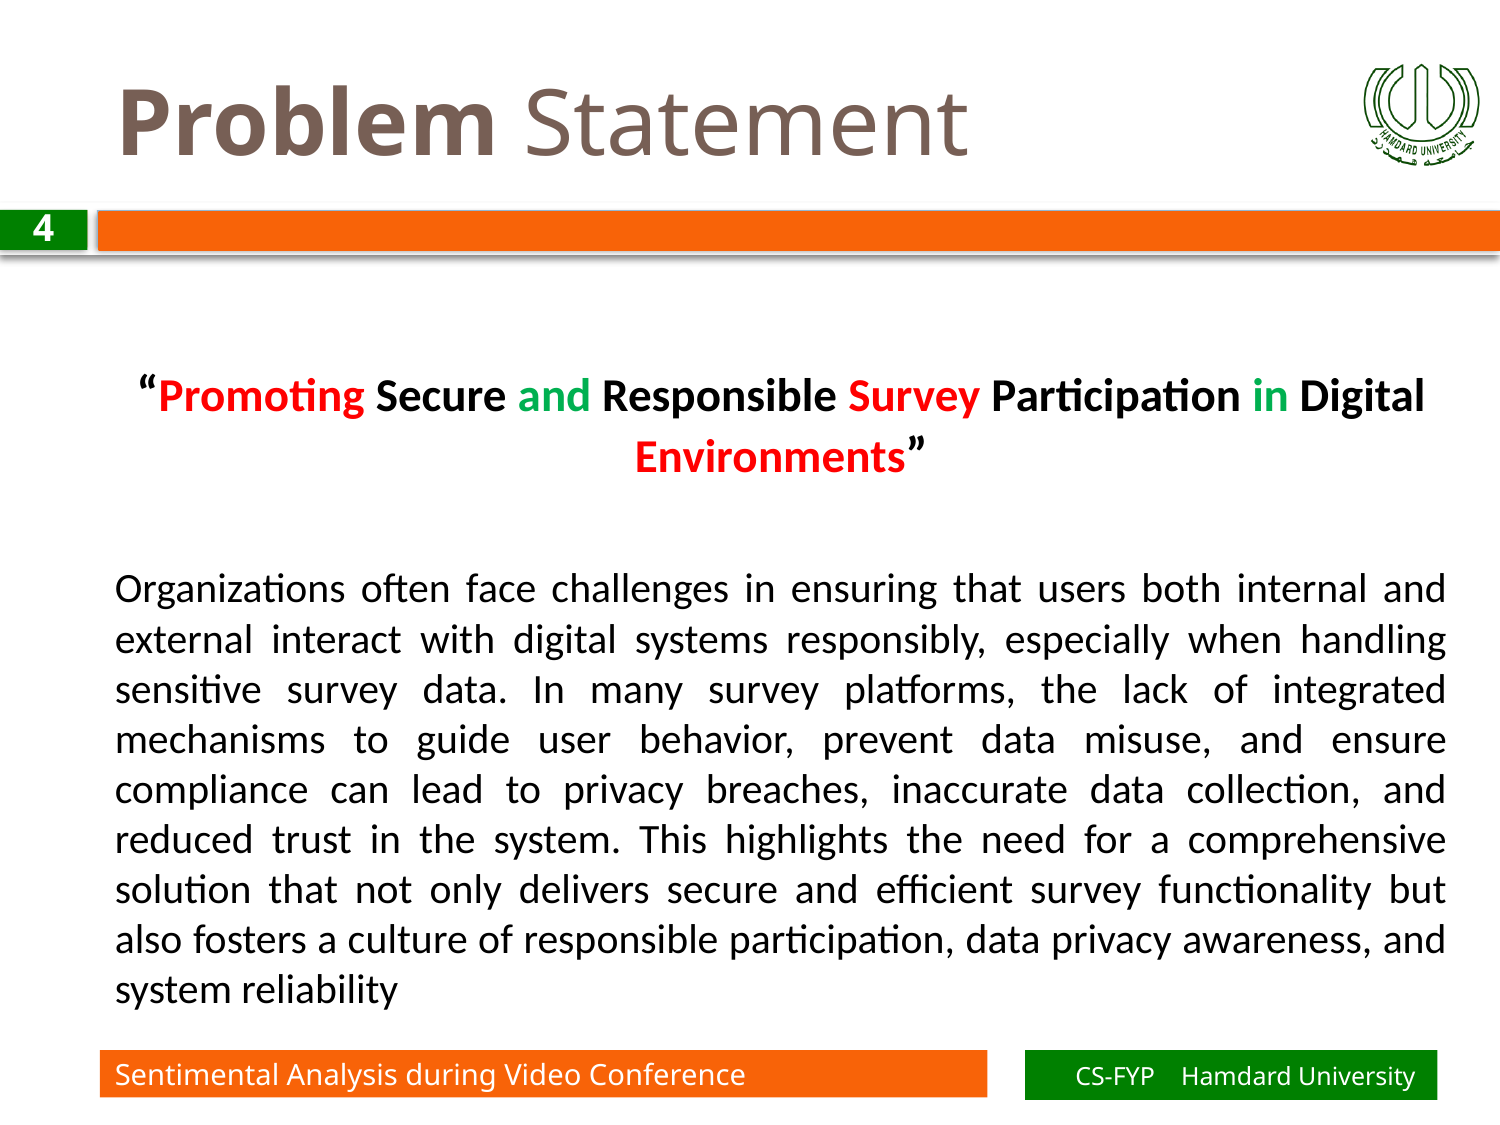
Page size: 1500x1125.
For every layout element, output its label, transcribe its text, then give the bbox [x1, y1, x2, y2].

list “Promoting Secure and Responsible Survey Participation in Digital Environments” Organizations often face challenges in ensuring that users both internal and external interact with digital systems responsibly, especially when handling sensitive survey data. In many survey platforms, the lack of integrated mechanisms to guide user behavior, prevent data misuse, and ensure compliance can lead to privacy breaches, inaccurate data collection, and reduced trust in the system. This highlights the need for a comprehensive solution that not only delivers secure and efficient survey functionality but also fosters a culture of responsible participation, data privacy awareness, and system reliability [99, 275, 1463, 1025]
slide_number 4 [0, 209, 88, 250]
footer Sentimental Analysis during Video Conference [99, 1050, 988, 1098]
picture [1362, 62, 1483, 168]
title Problem Statement [100, 37, 1350, 200]
slide_number CS-FYP Hamdard University [1025, 1050, 1438, 1100]
